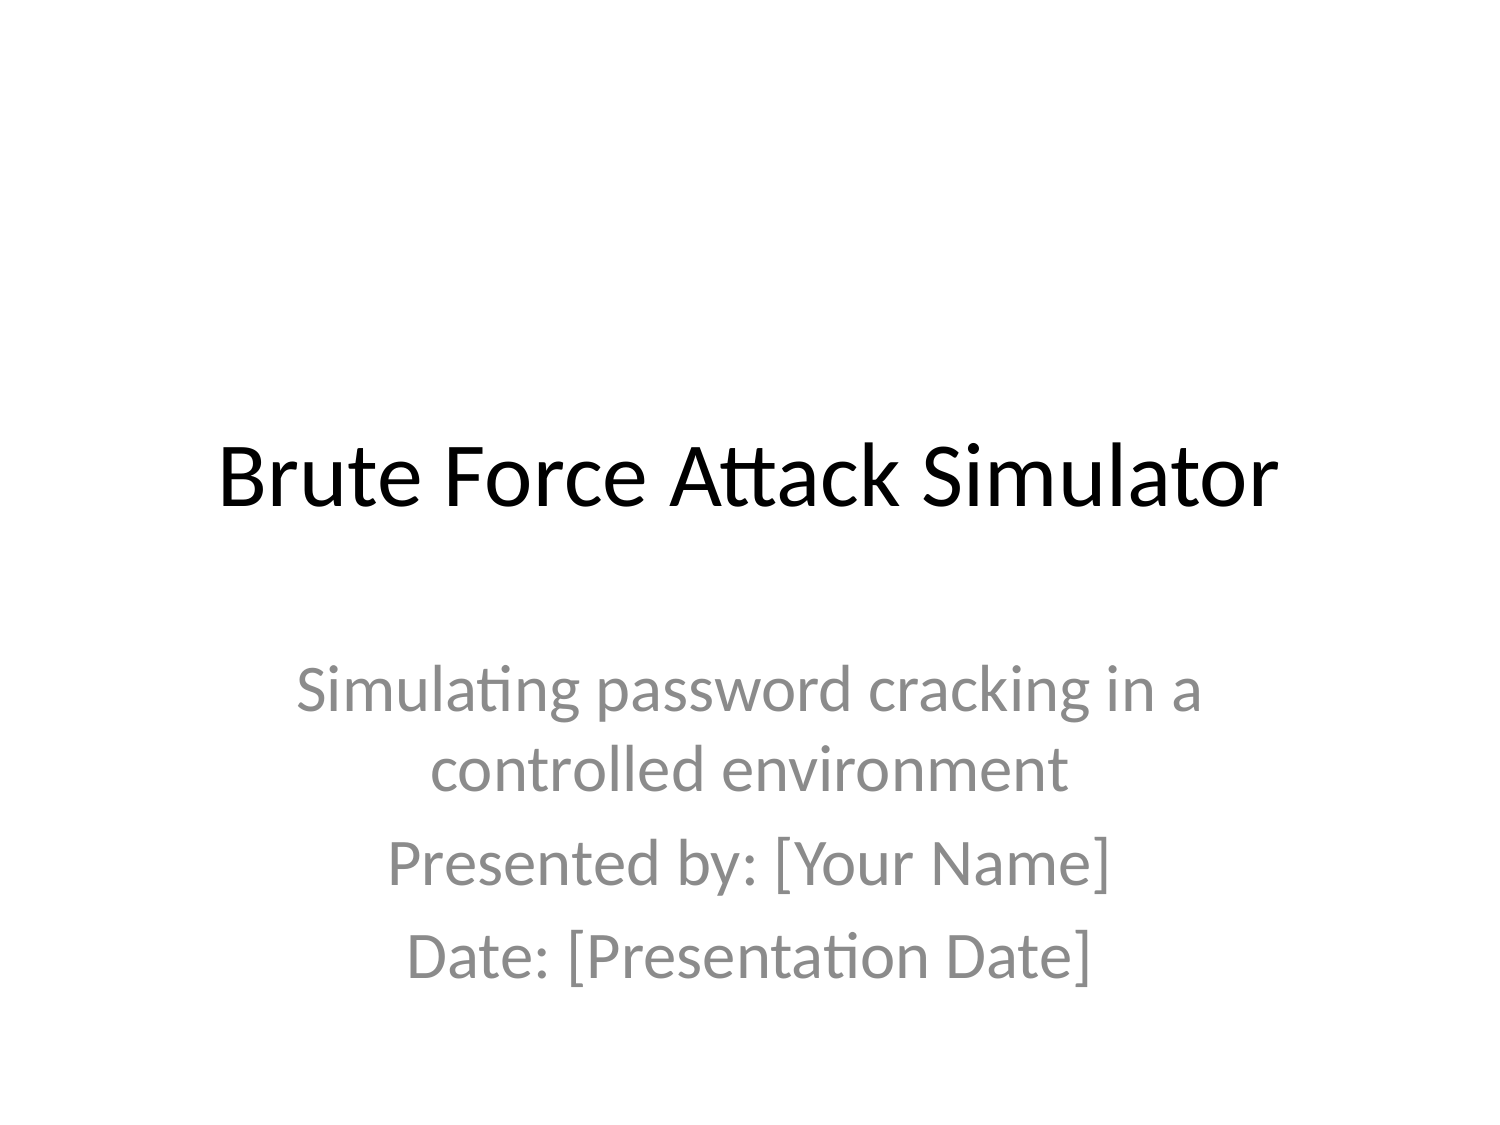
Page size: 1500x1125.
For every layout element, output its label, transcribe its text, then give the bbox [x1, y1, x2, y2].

title Brute Force Attack Simulator [112, 349, 1388, 591]
subtitle Simulating password cracking in a controlled environment Presented by: [Your Name] Date: [Presentation Date] [225, 637, 1275, 925]
